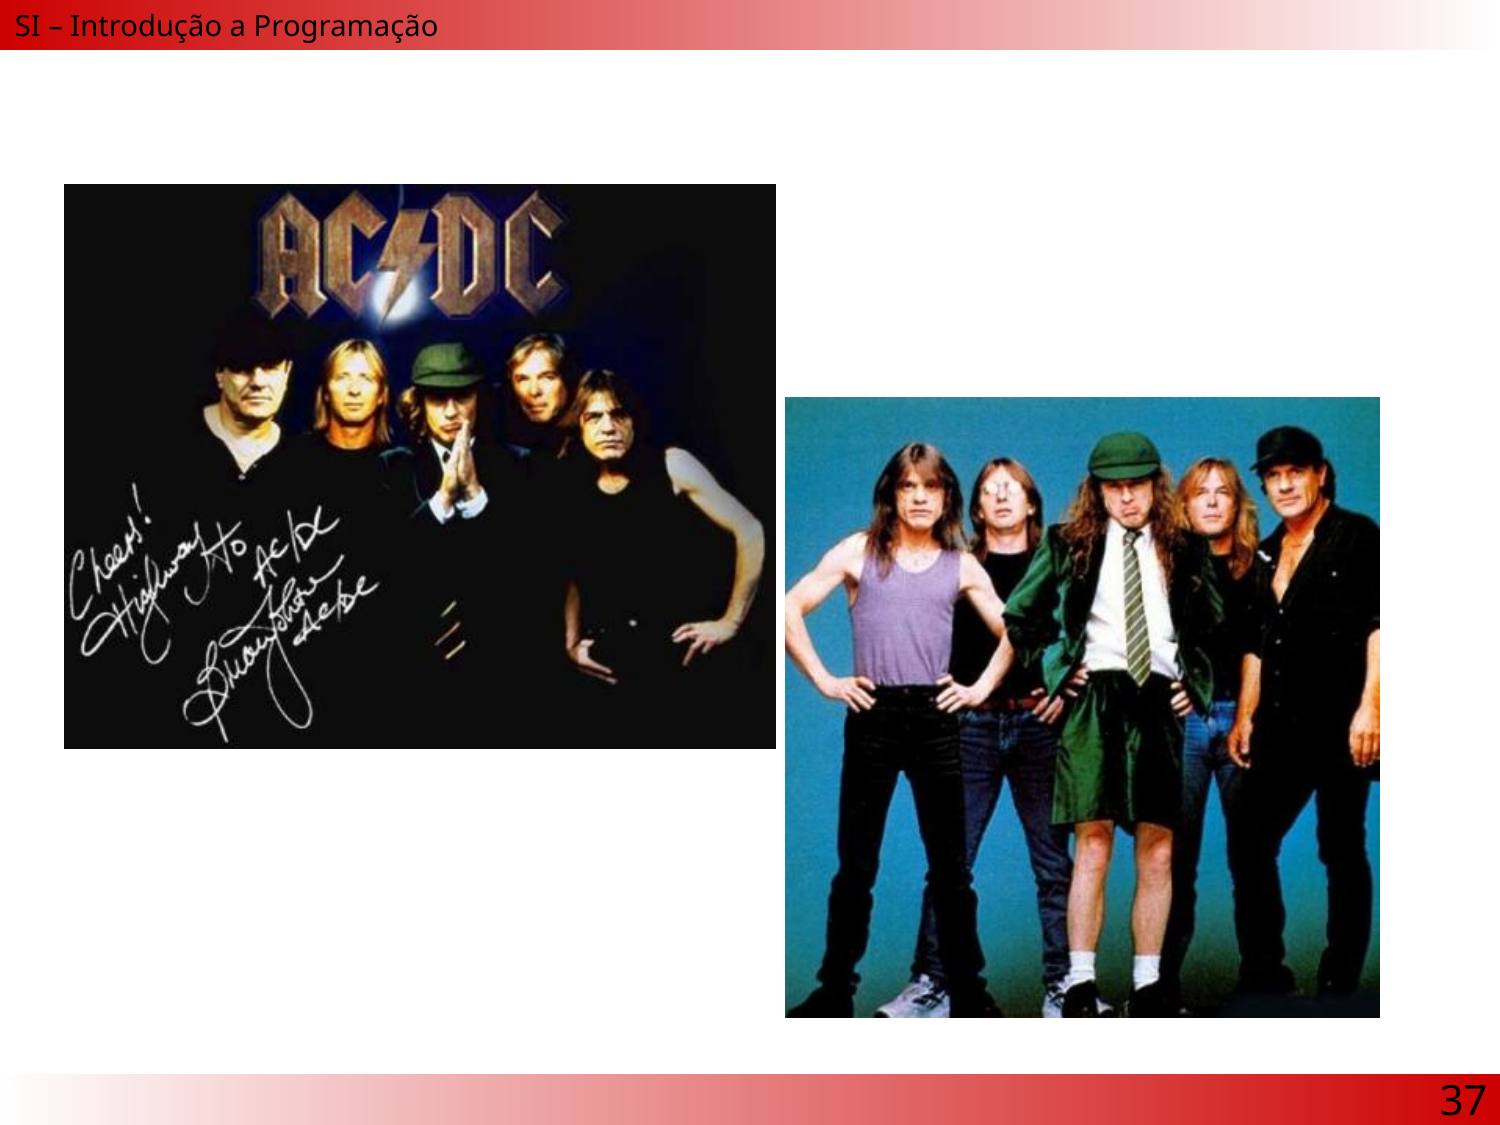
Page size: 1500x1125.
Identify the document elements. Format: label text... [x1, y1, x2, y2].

picture [1376, 848, 1380, 866]
slide_number 37 [1299, 1065, 1500, 1125]
picture [64, 184, 777, 749]
picture [785, 396, 1380, 1018]
